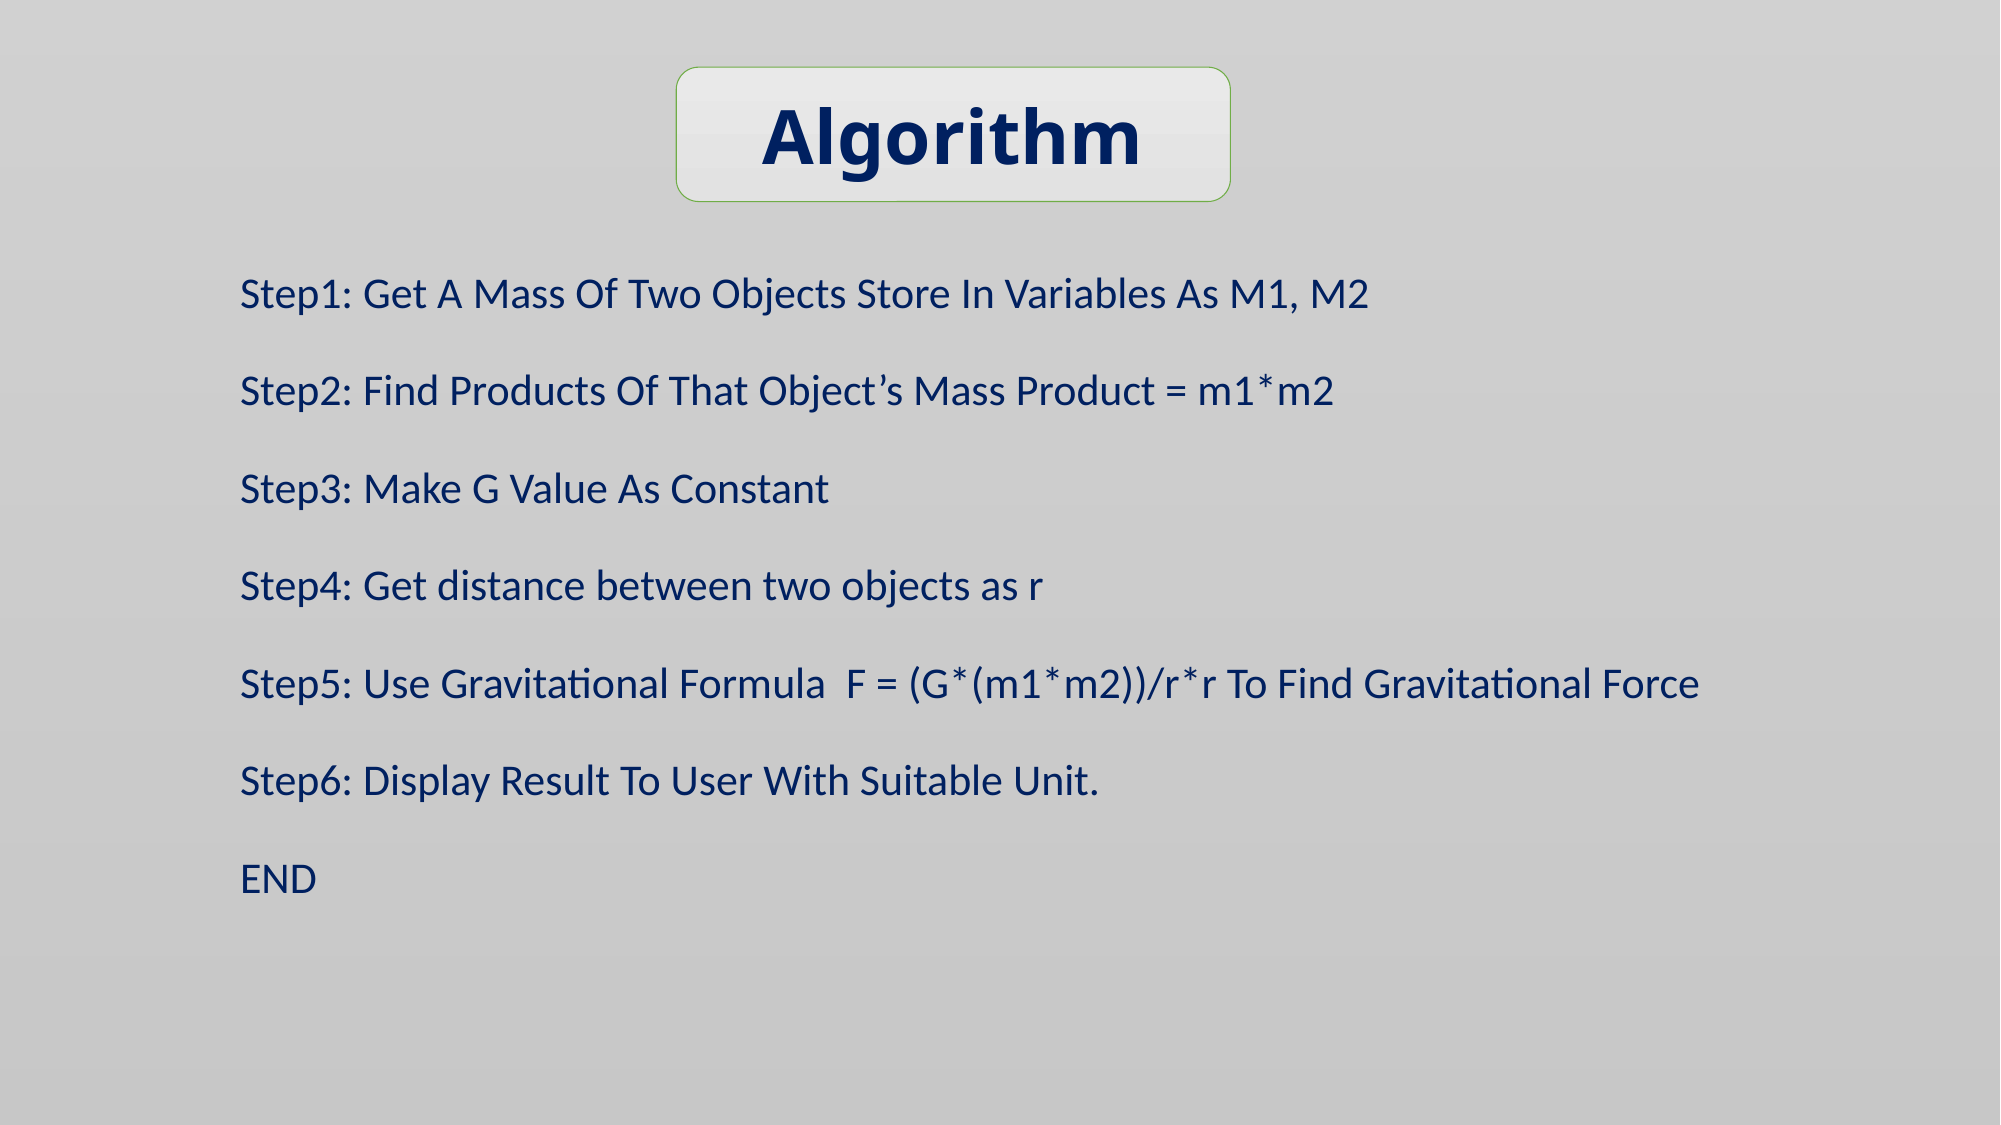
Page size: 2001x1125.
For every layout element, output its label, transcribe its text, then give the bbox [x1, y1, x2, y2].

subtitle Step1: Get A Mass Of Two Objects Store In Variables As M1, M2 Step2: Find Products Of That Object’s Mass Product = m1*m2 Step3: Make G Value As Constant Step4: Get distance between two objects as r Step5: Use Gravitational Formula F = (G*(m1*m2))/r*r To Find Gravitational Force Step6: Display Result To User With Suitable Unit. END [224, 230, 1725, 983]
text_box Algorithm [675, 66, 1231, 203]
